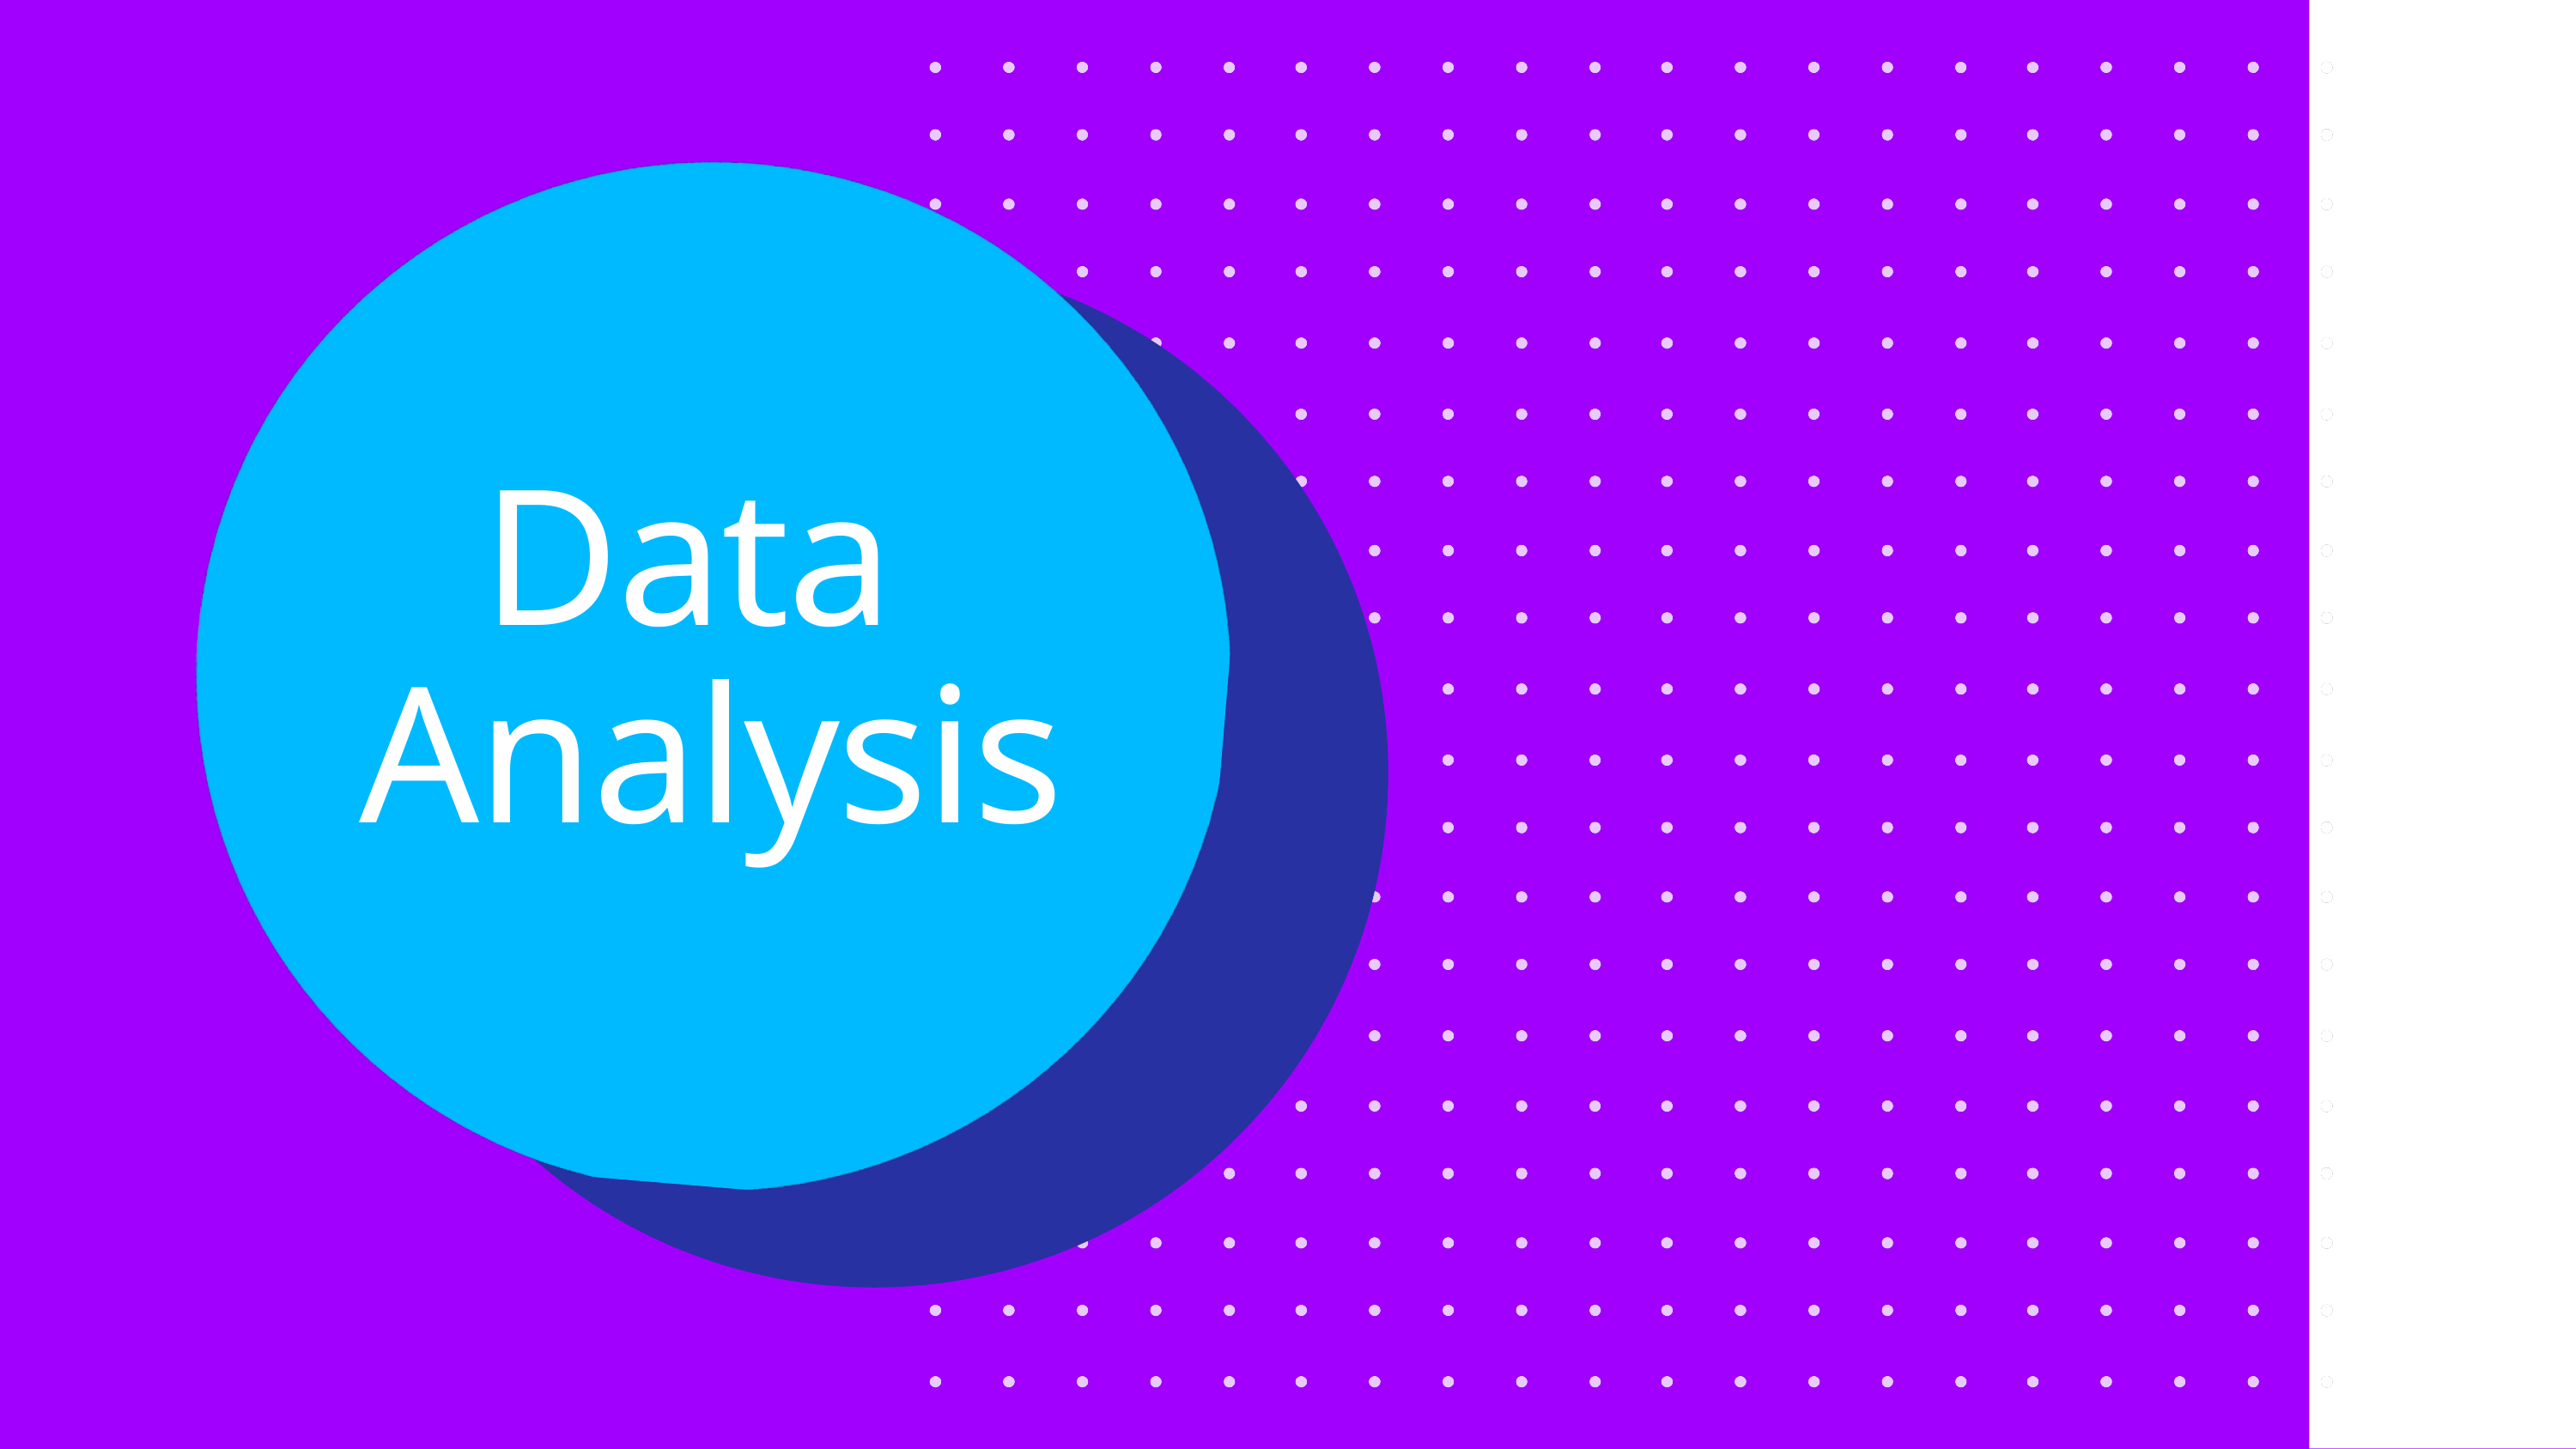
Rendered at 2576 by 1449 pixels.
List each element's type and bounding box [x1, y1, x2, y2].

text_box [921, 57, 2337, 1392]
text_box [155, 115, 1388, 1288]
text_box [2309, 0, 2576, 1449]
